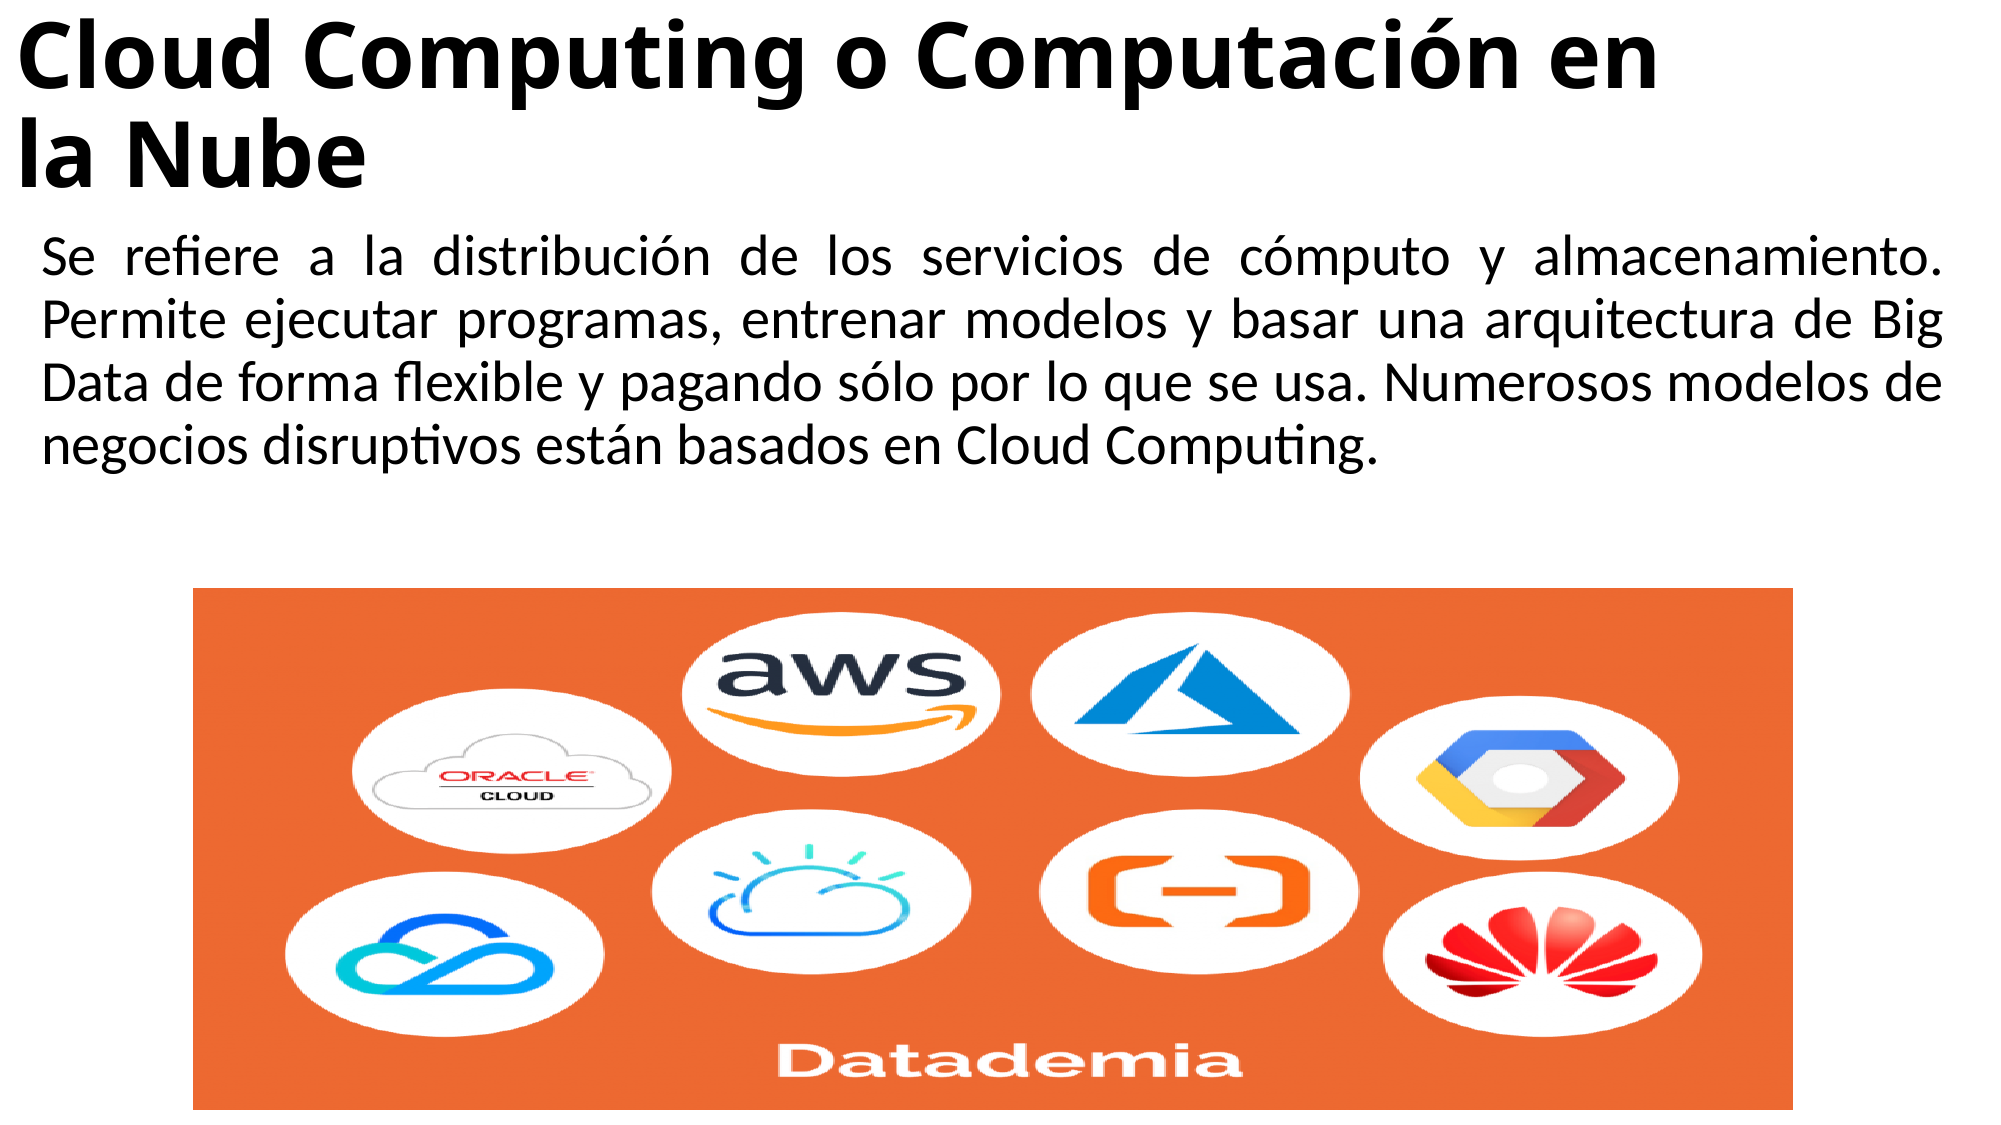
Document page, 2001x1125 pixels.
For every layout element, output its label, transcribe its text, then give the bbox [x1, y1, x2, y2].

title Cloud Computing o Computación en la Nube [0, 0, 1725, 218]
list Se refiere a la distribución de los servicios de cómputo y almacenamiento. Permite ejecutar programas, entrenar modelos y basar una arquitectura de Big Data de forma flexible y pagando sólo por lo que se usa. Numerosos modelos de negocios disruptivos están basados en Cloud Computing. [25, 217, 1961, 502]
picture [193, 588, 1794, 1110]
